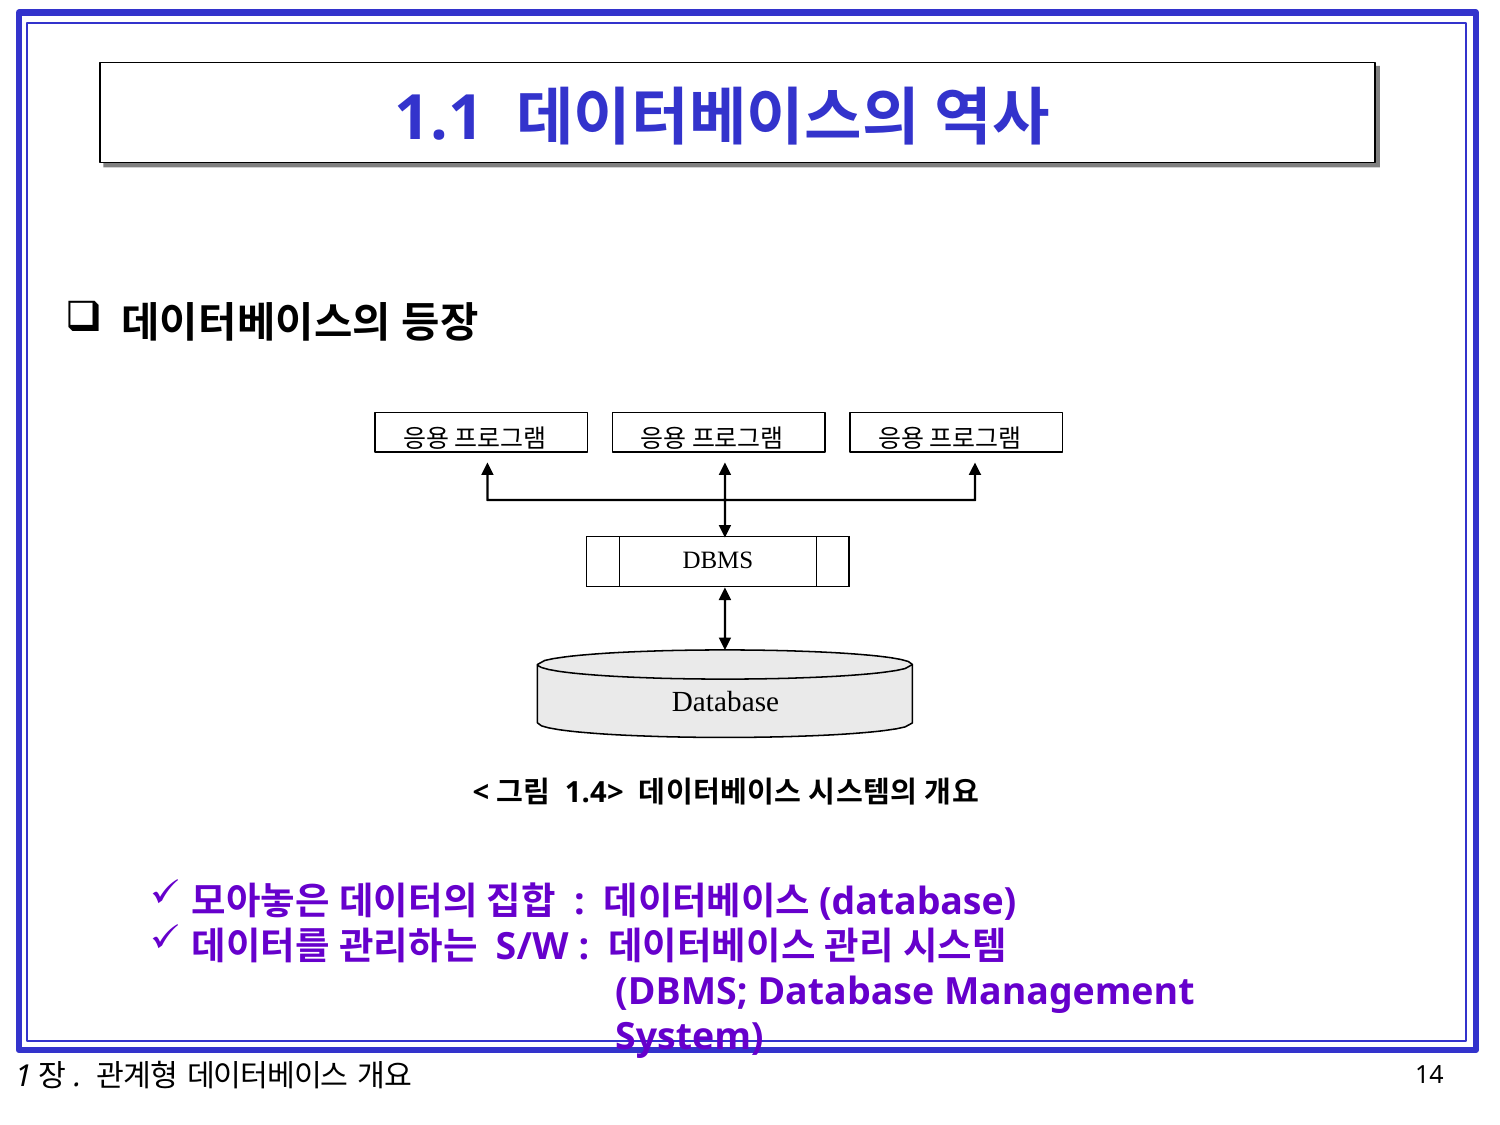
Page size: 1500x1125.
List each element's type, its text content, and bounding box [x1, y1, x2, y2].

text_box 데이터베이스의 등장 [62, 294, 506, 347]
footer 1장. 관계형 데이터베이스 개요 [12, 1058, 425, 1125]
text_box 응용 프로그램 [849, 412, 1063, 452]
text_box Database <그림 1.4> 데이터베이스 시스템의 개요 모아놓은 데이터의 집합 : 데이터베이스(database) 데이터를 관리하는 S/W : 데이터베이스 관리 시스템 (DBMS; Database Management System) [147, 680, 1313, 1057]
slide_number 14 [1408, 1064, 1453, 1125]
text_box 응용 프로그램 [374, 412, 588, 452]
text_box 응용 프로그램 [612, 412, 825, 452]
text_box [480, 462, 982, 739]
title 1.1 데이터베이스의 역사 [100, 74, 1375, 265]
